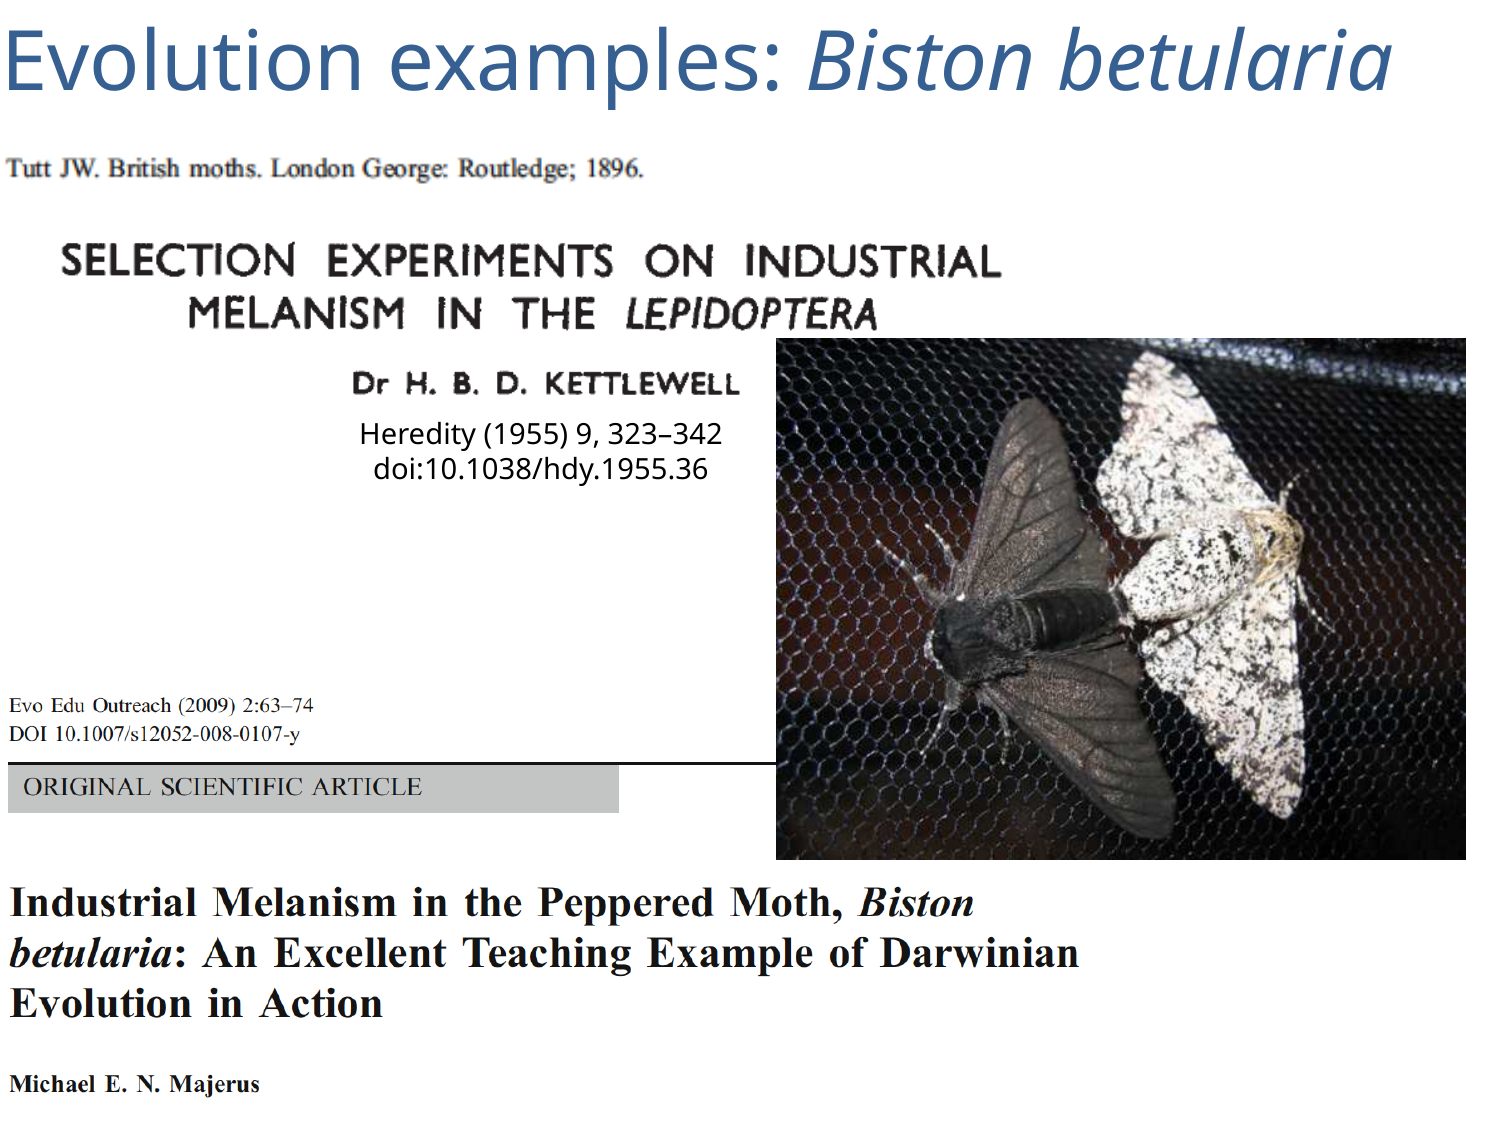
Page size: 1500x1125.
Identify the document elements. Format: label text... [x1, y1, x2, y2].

text_box Evolution examples: Biston betularia [0, 0, 1409, 115]
picture [0, 195, 1466, 1115]
text_box Heredity (1955) 9, 323–342 doi:10.1038/hdy.1955.36 [311, 410, 771, 493]
picture [0, 152, 665, 189]
